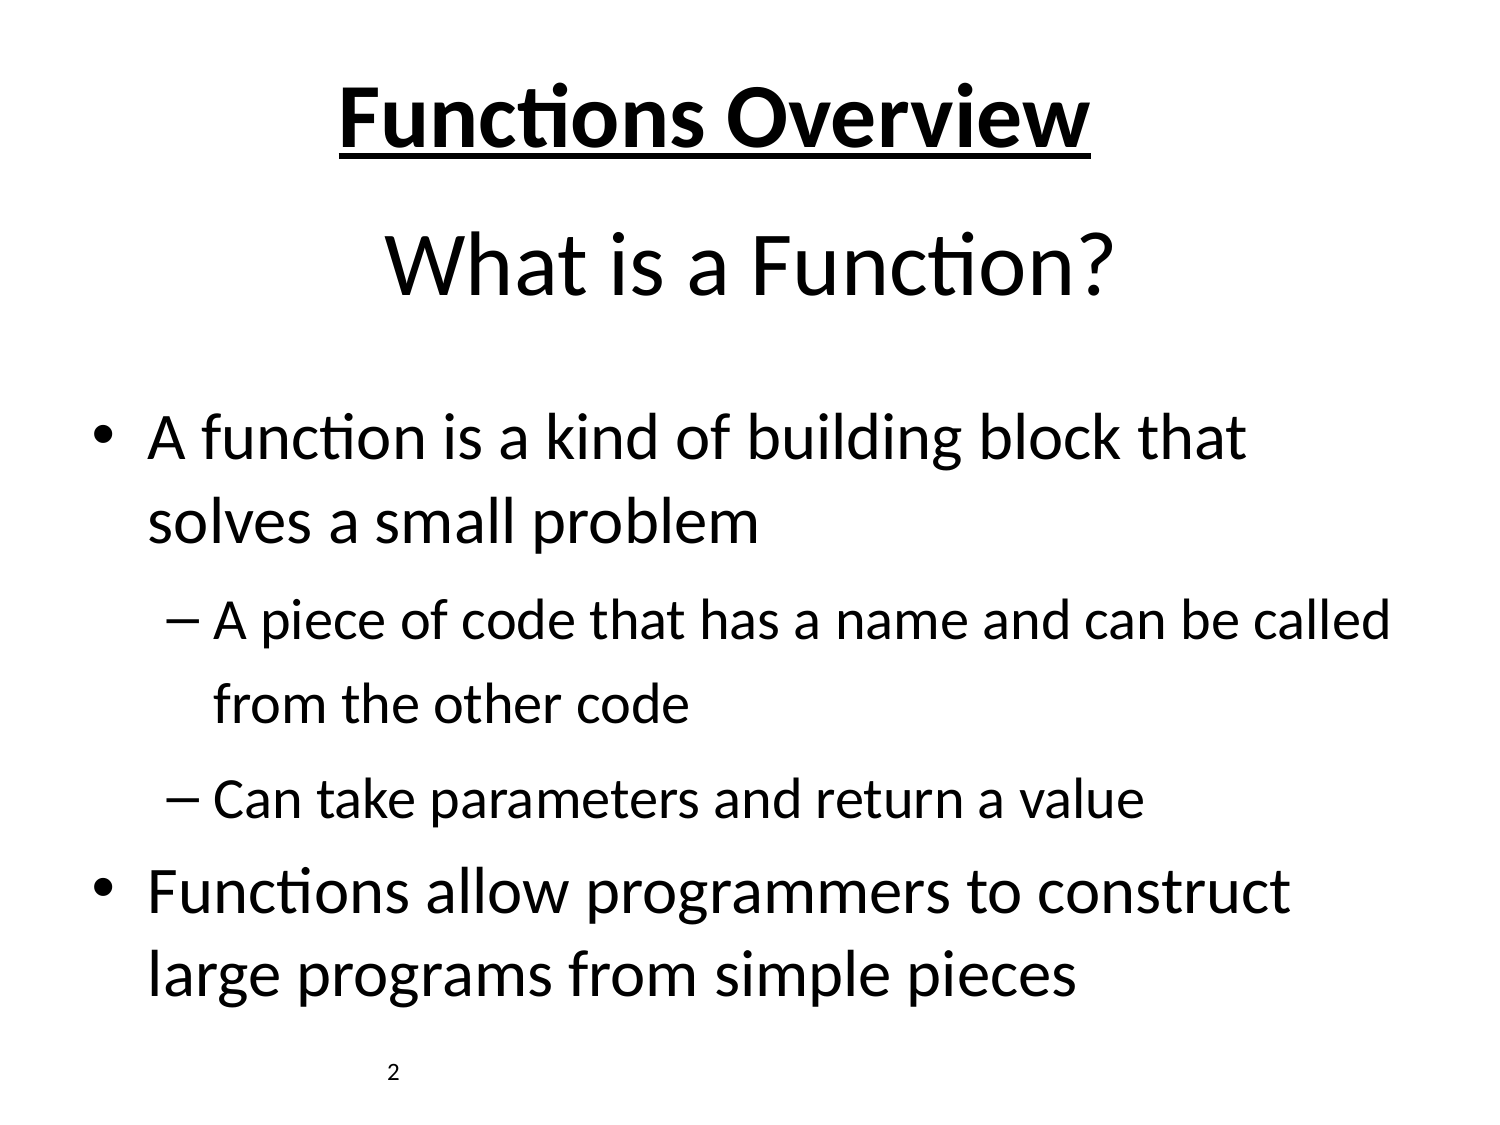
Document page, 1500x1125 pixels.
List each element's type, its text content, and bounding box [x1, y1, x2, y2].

text_box Functions Overview [64, 54, 1365, 168]
list A function is a kind of building block that solves a small problem A piece of code that has a name and can be called from the other code Can take parameters and return a value Functions allow programmers to construct large programs from simple pieces [76, 382, 1427, 1125]
title What is a Function? [76, 165, 1427, 353]
slide_number 2 [64, 1040, 415, 1101]
